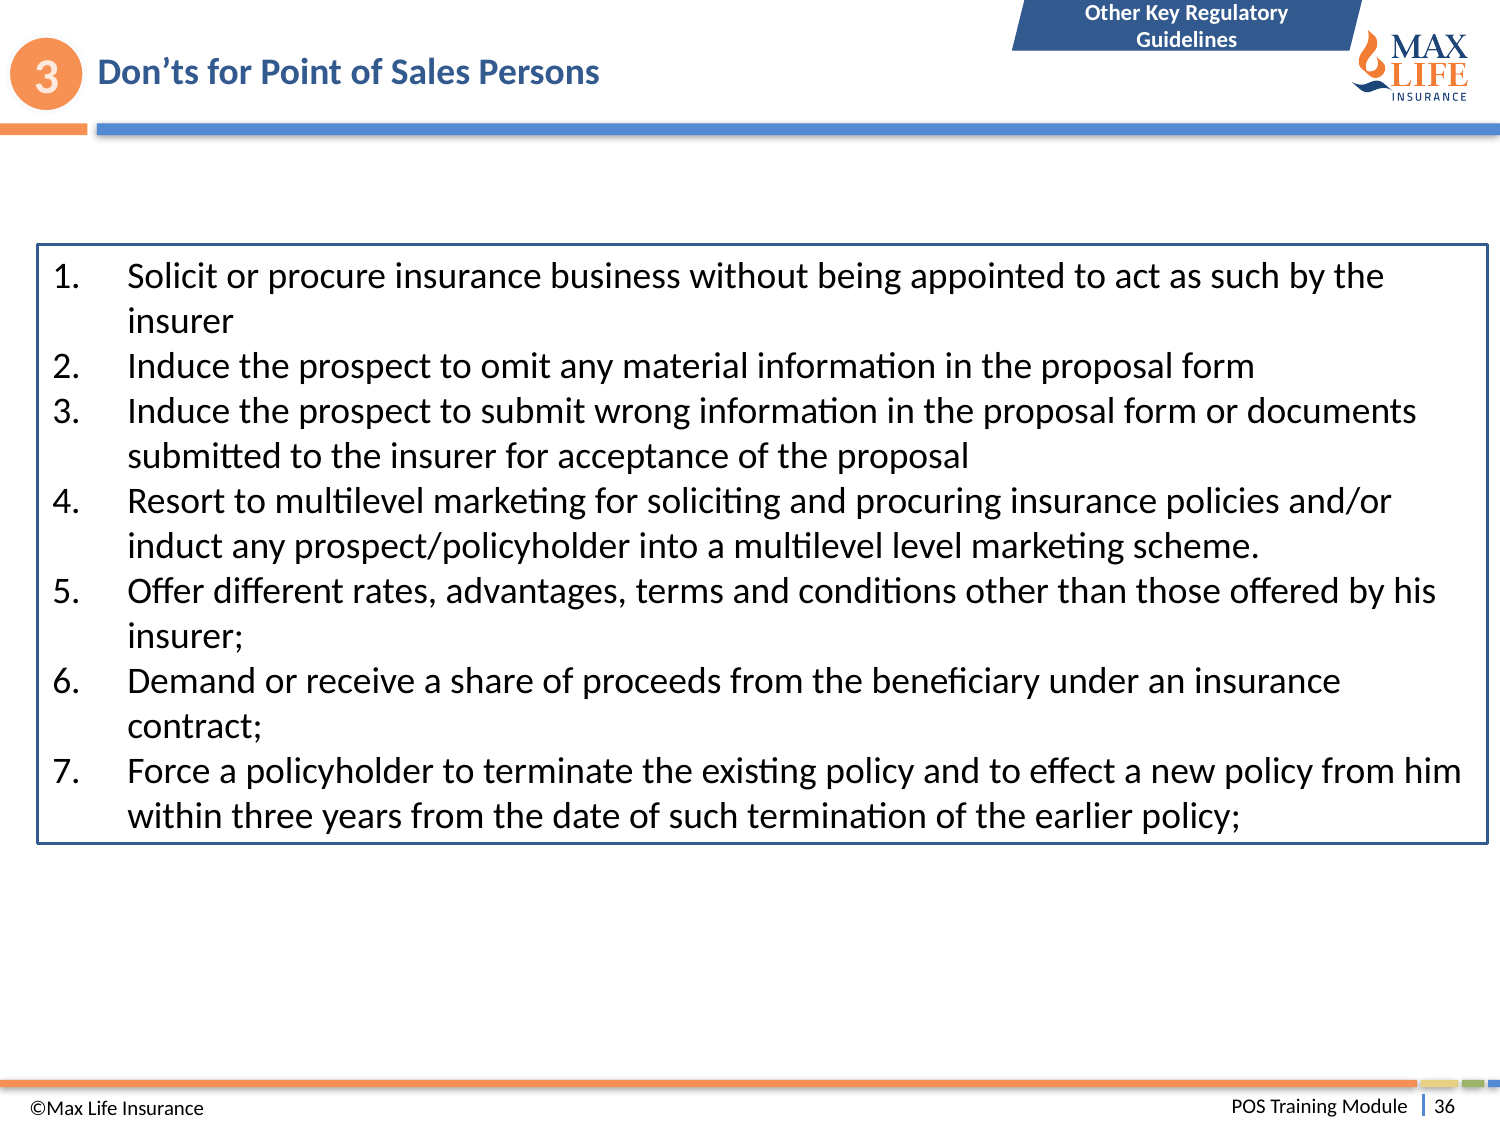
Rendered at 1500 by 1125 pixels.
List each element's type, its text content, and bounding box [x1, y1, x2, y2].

text_box 3 [5, 33, 87, 115]
picture [1388, 30, 1468, 101]
title Don’ts for Point of Sales Persons [97, 16, 1388, 123]
text_box Solicit or procure insurance business without being appointed to act as such by the insurer Induce the prospect to omit any material information in the proposal form Induce the prospect to submit wrong information in the proposal form or documents submitted to the insurer for acceptance of the proposal Resort to multilevel marketing for soliciting and procuring insurance policies and/or induct any prospect/policyholder into a multilevel level marketing scheme. Offer different rates, advantages, terms and conditions other than those offered by his insurer; Demand or receive a share of proceeds from the beneficiary under an insurance contract; Force a policyholder to terminate the existing policy and to effect a new policy from him within three years from the date of such termination of the earlier policy; [37, 244, 1488, 844]
footer POS Training Module [1095, 1090, 1416, 1121]
text_box ©Max Life Insurance [14, 1087, 484, 1122]
slide_number 36 [1422, 1090, 1468, 1121]
text_box Other Key Regulatory Guidelines [1012, 0, 1362, 51]
